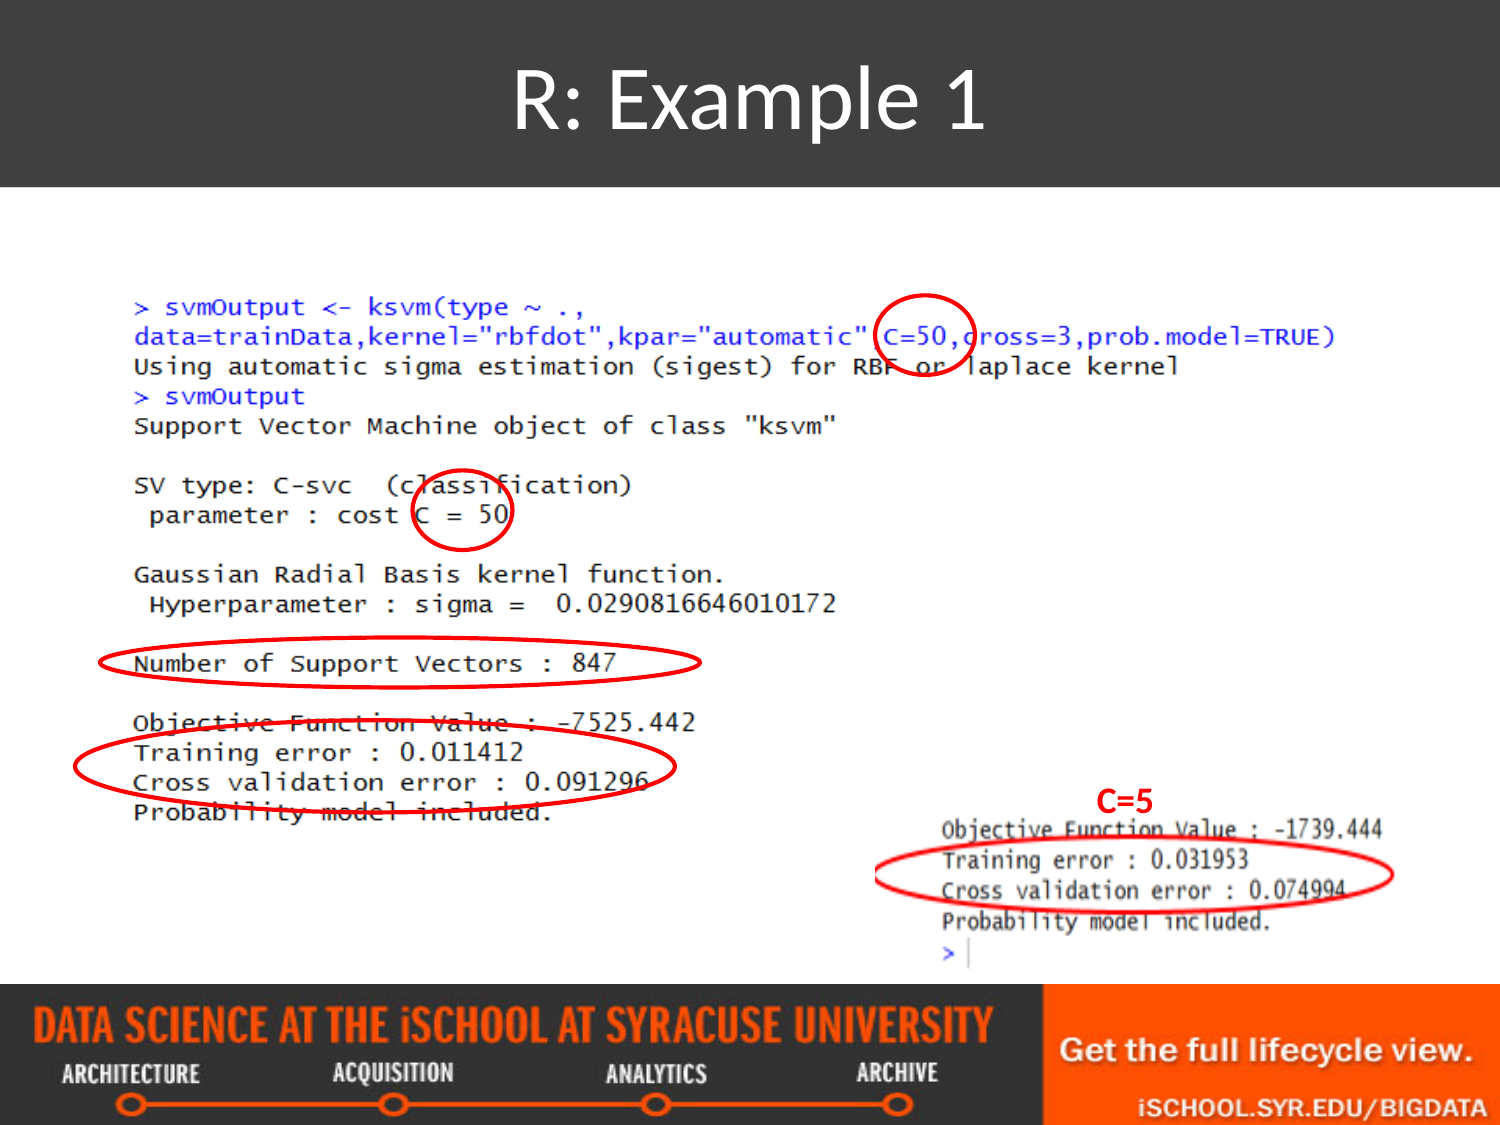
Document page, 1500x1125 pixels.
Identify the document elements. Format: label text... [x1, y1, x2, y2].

title R: Example 1 [0, 0, 1500, 188]
picture [131, 295, 1463, 976]
text_box [72, 738, 125, 794]
picture [0, 984, 1500, 1125]
text_box [97, 650, 125, 675]
